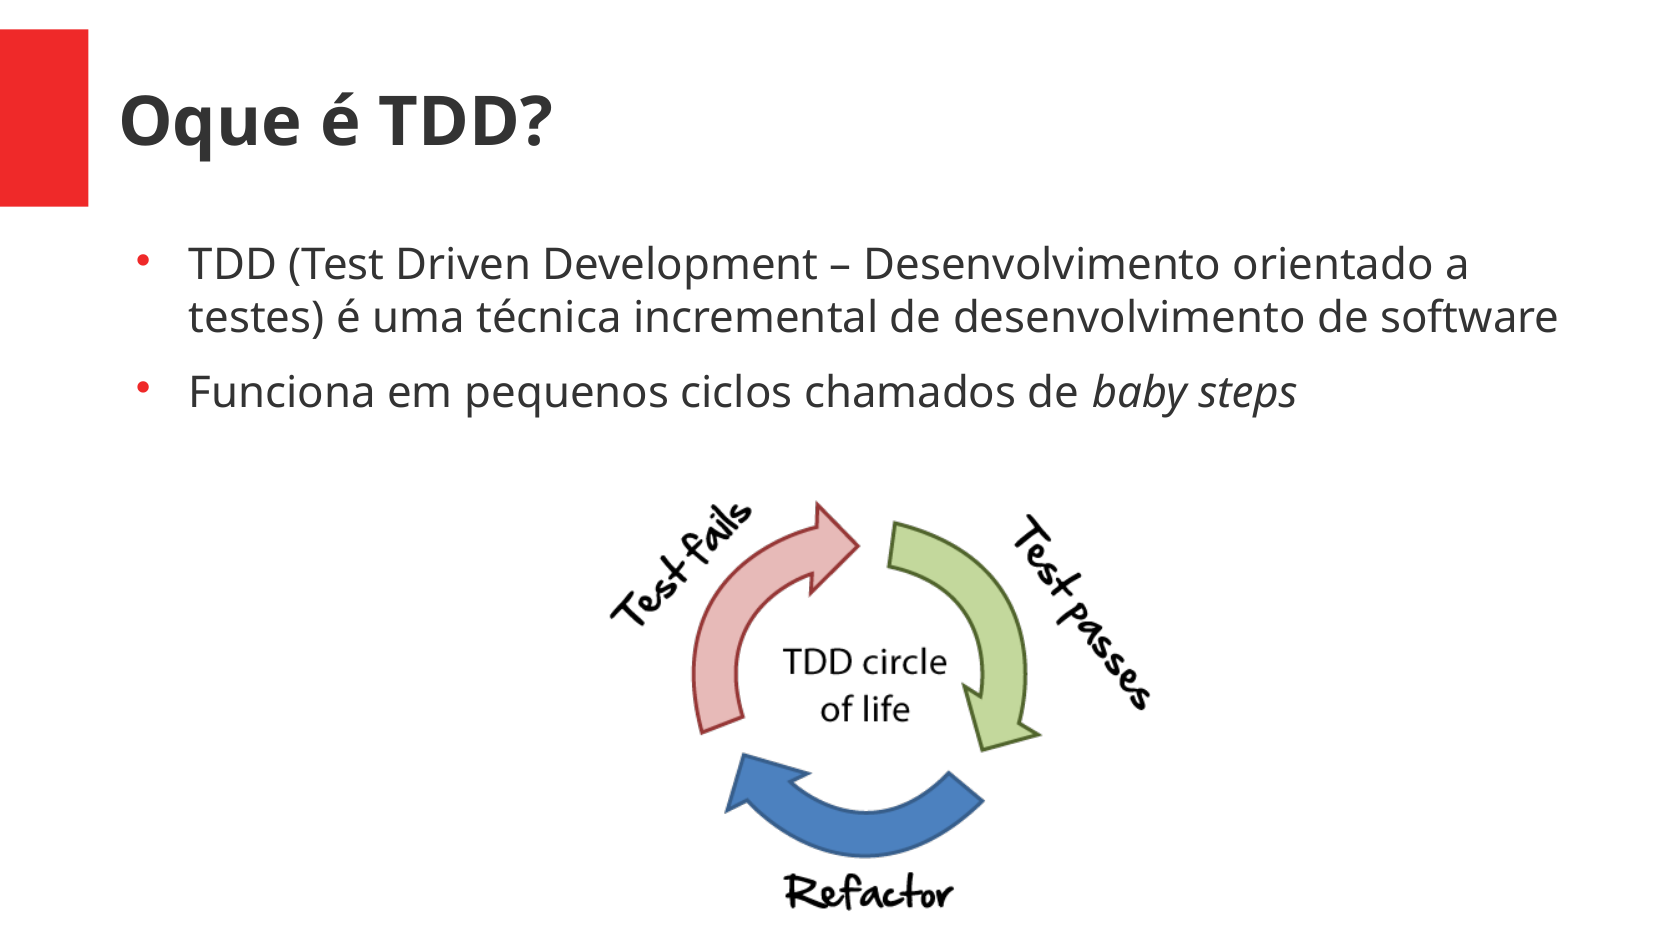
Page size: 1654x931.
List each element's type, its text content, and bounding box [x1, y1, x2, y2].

text_box Oque é TDD? [118, 29, 1595, 207]
text_box TDD (Test Driven Development – Desenvolvimento orientado a testes) é uma técnica incremental de desenvolvimento de software Funciona em pequenos ciclos chamados de baby steps [118, 236, 1595, 798]
picture [590, 467, 1182, 931]
